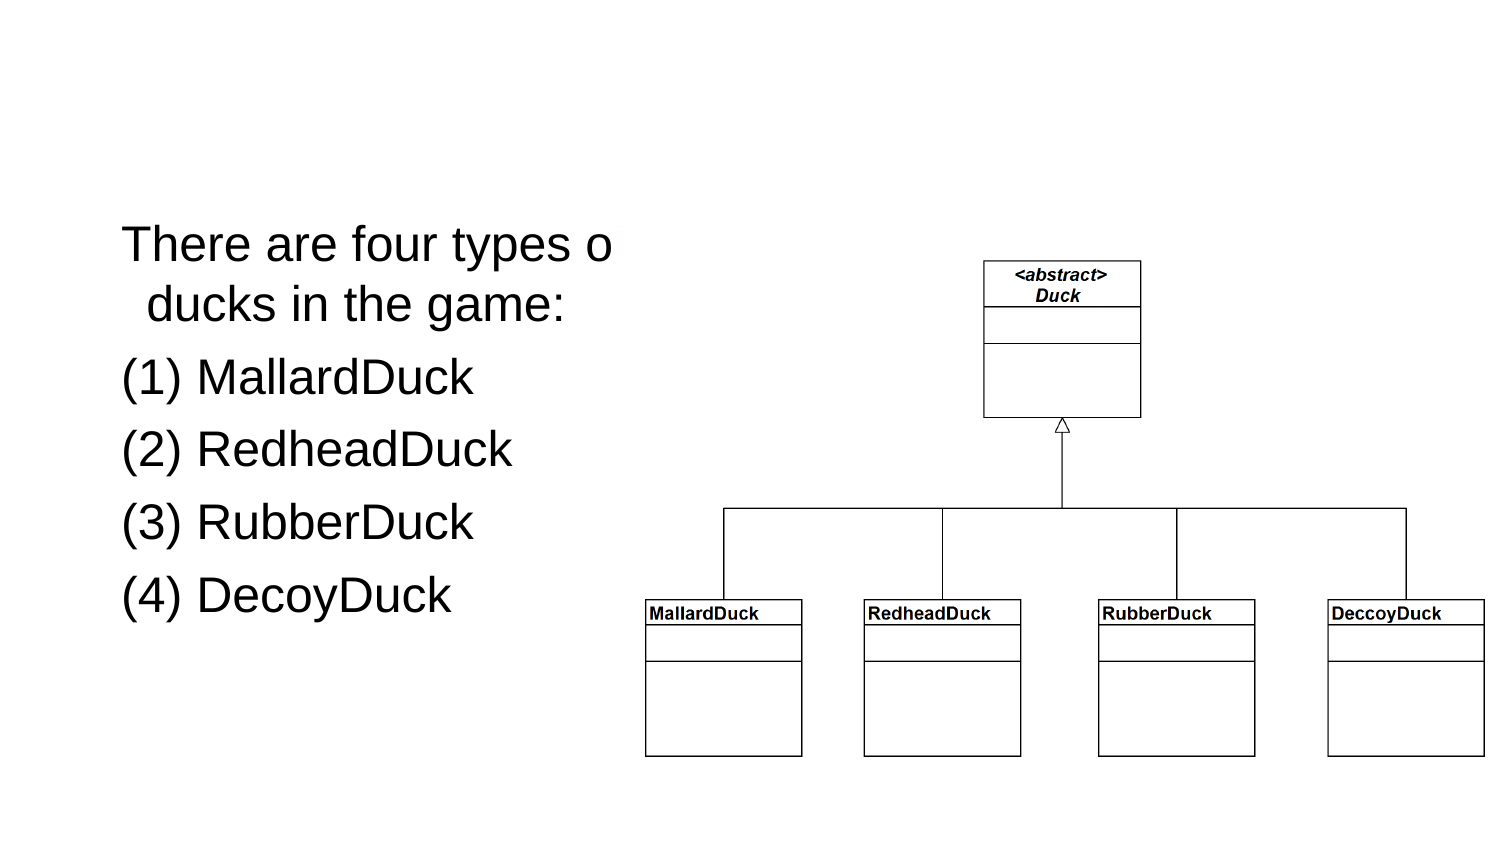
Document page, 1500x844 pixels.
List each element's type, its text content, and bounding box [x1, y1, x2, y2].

list There are four types of ducks in the game: (1) MallardDuck (2) RedheadDuck (3) RubberDuck (4) DecoyDuck [75, 196, 661, 817]
picture [613, 205, 1500, 818]
